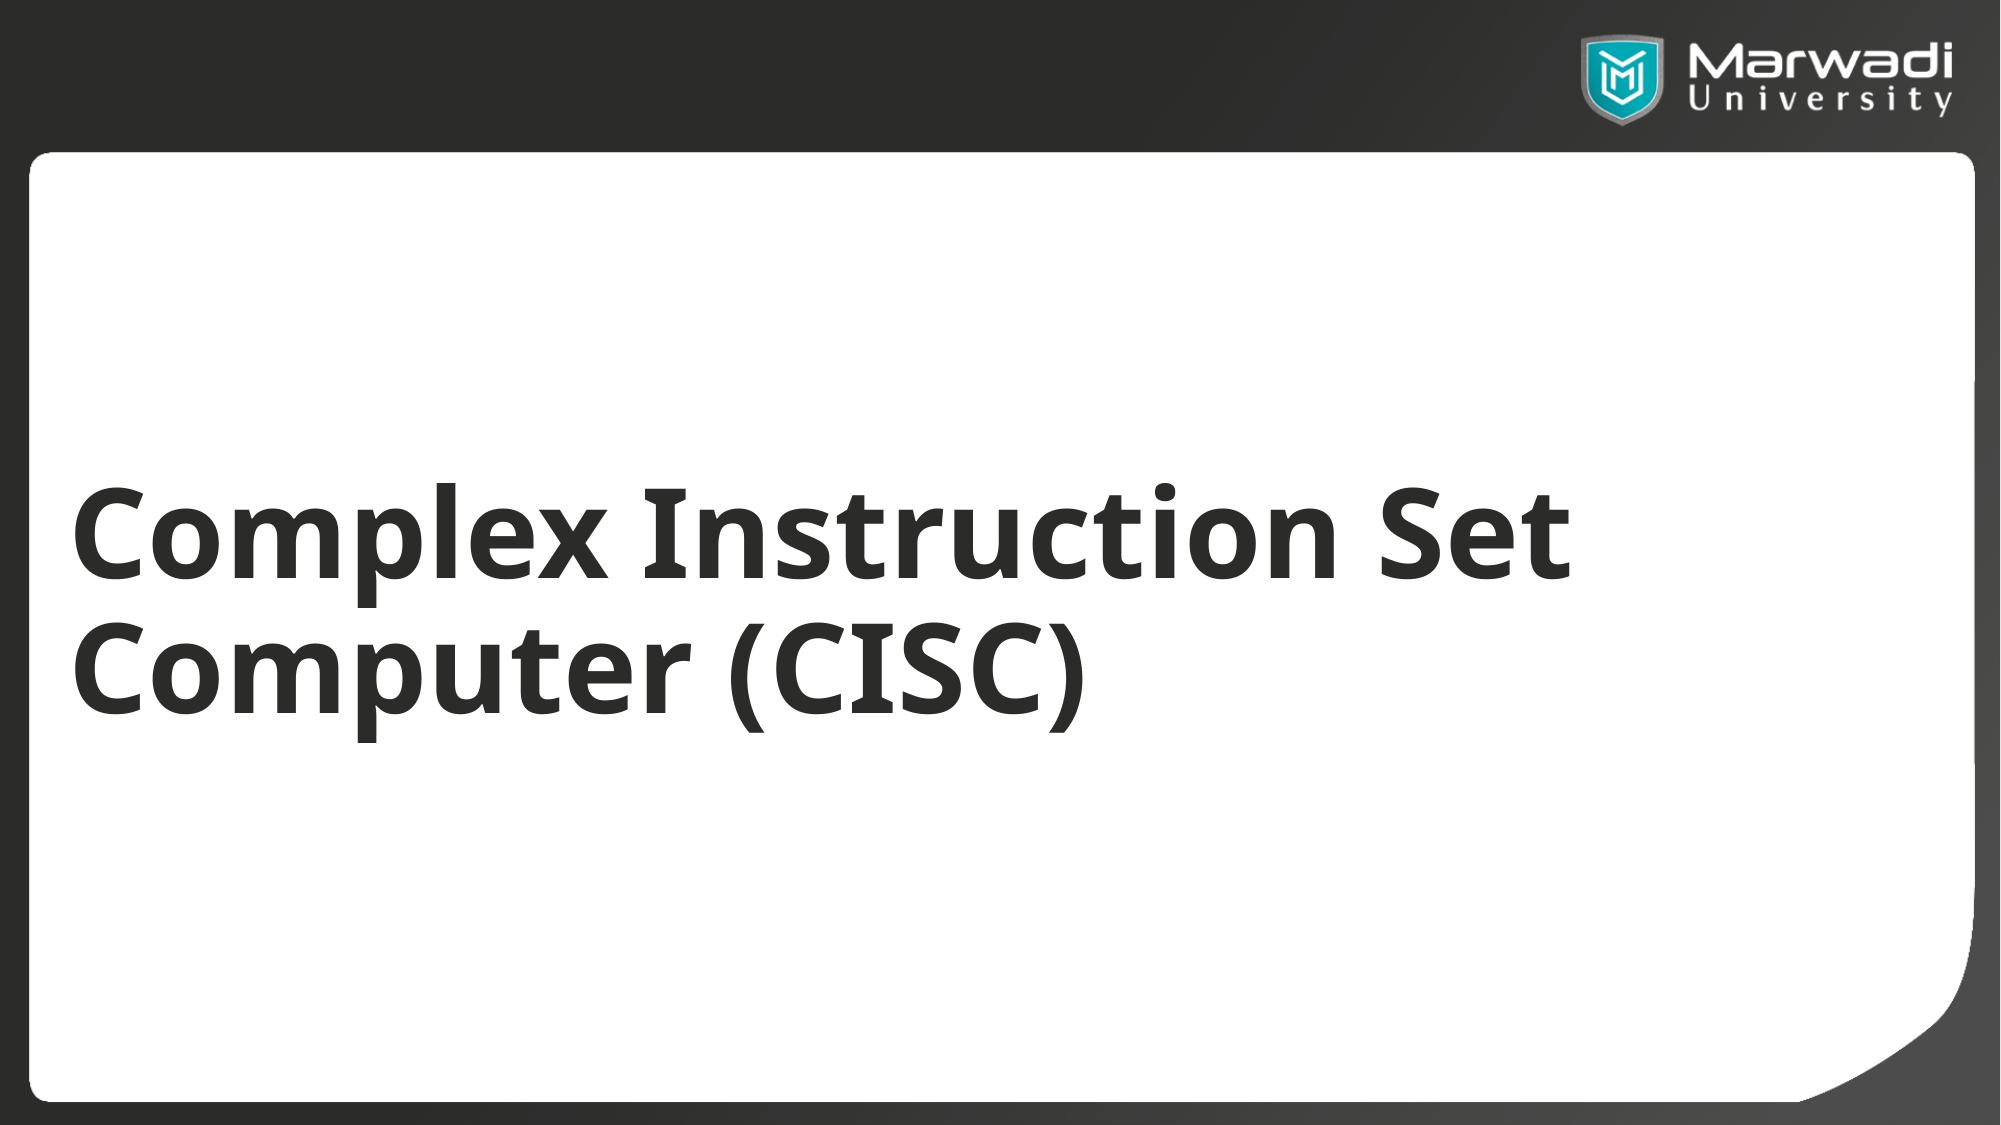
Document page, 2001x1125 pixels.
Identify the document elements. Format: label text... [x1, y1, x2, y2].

title Complex Instruction Set Computer (CISC) [53, 280, 1943, 749]
picture [0, 0, 2001, 1125]
